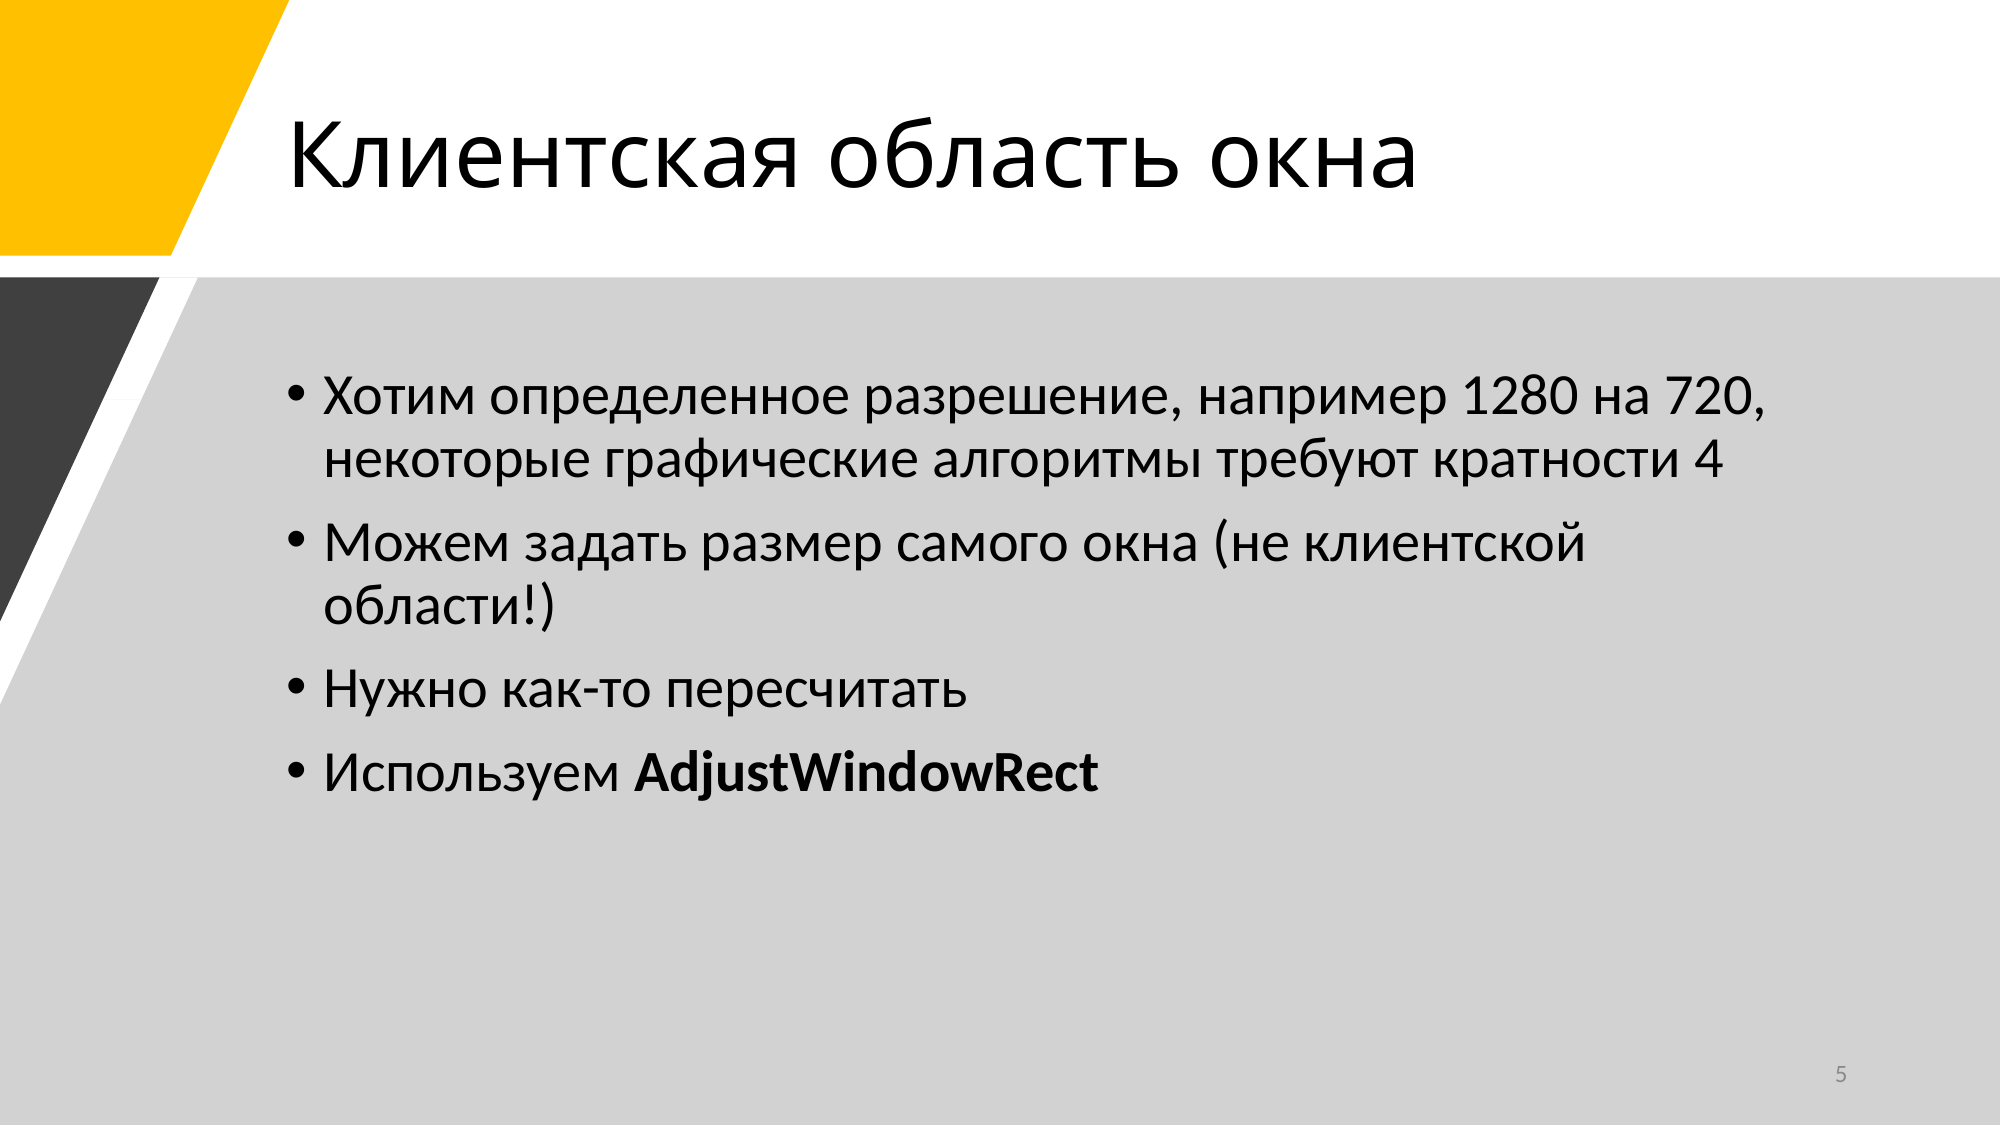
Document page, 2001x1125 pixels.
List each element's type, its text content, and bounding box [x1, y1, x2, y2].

text_box [0, 0, 291, 257]
text_box [0, 276, 2000, 1125]
slide_number 5 [1412, 1042, 1863, 1103]
list Хотим определенное разрешение, например 1280 на 720, некоторые графические алгоритмы требуют кратности 4 Можем задать размер самого окна (не клиентской области!) Нужно как-то пересчитать Используем AdjustWindowRect [271, 356, 1808, 1020]
title Клиентская область окна [271, 60, 1808, 255]
text_box [0, 276, 162, 622]
